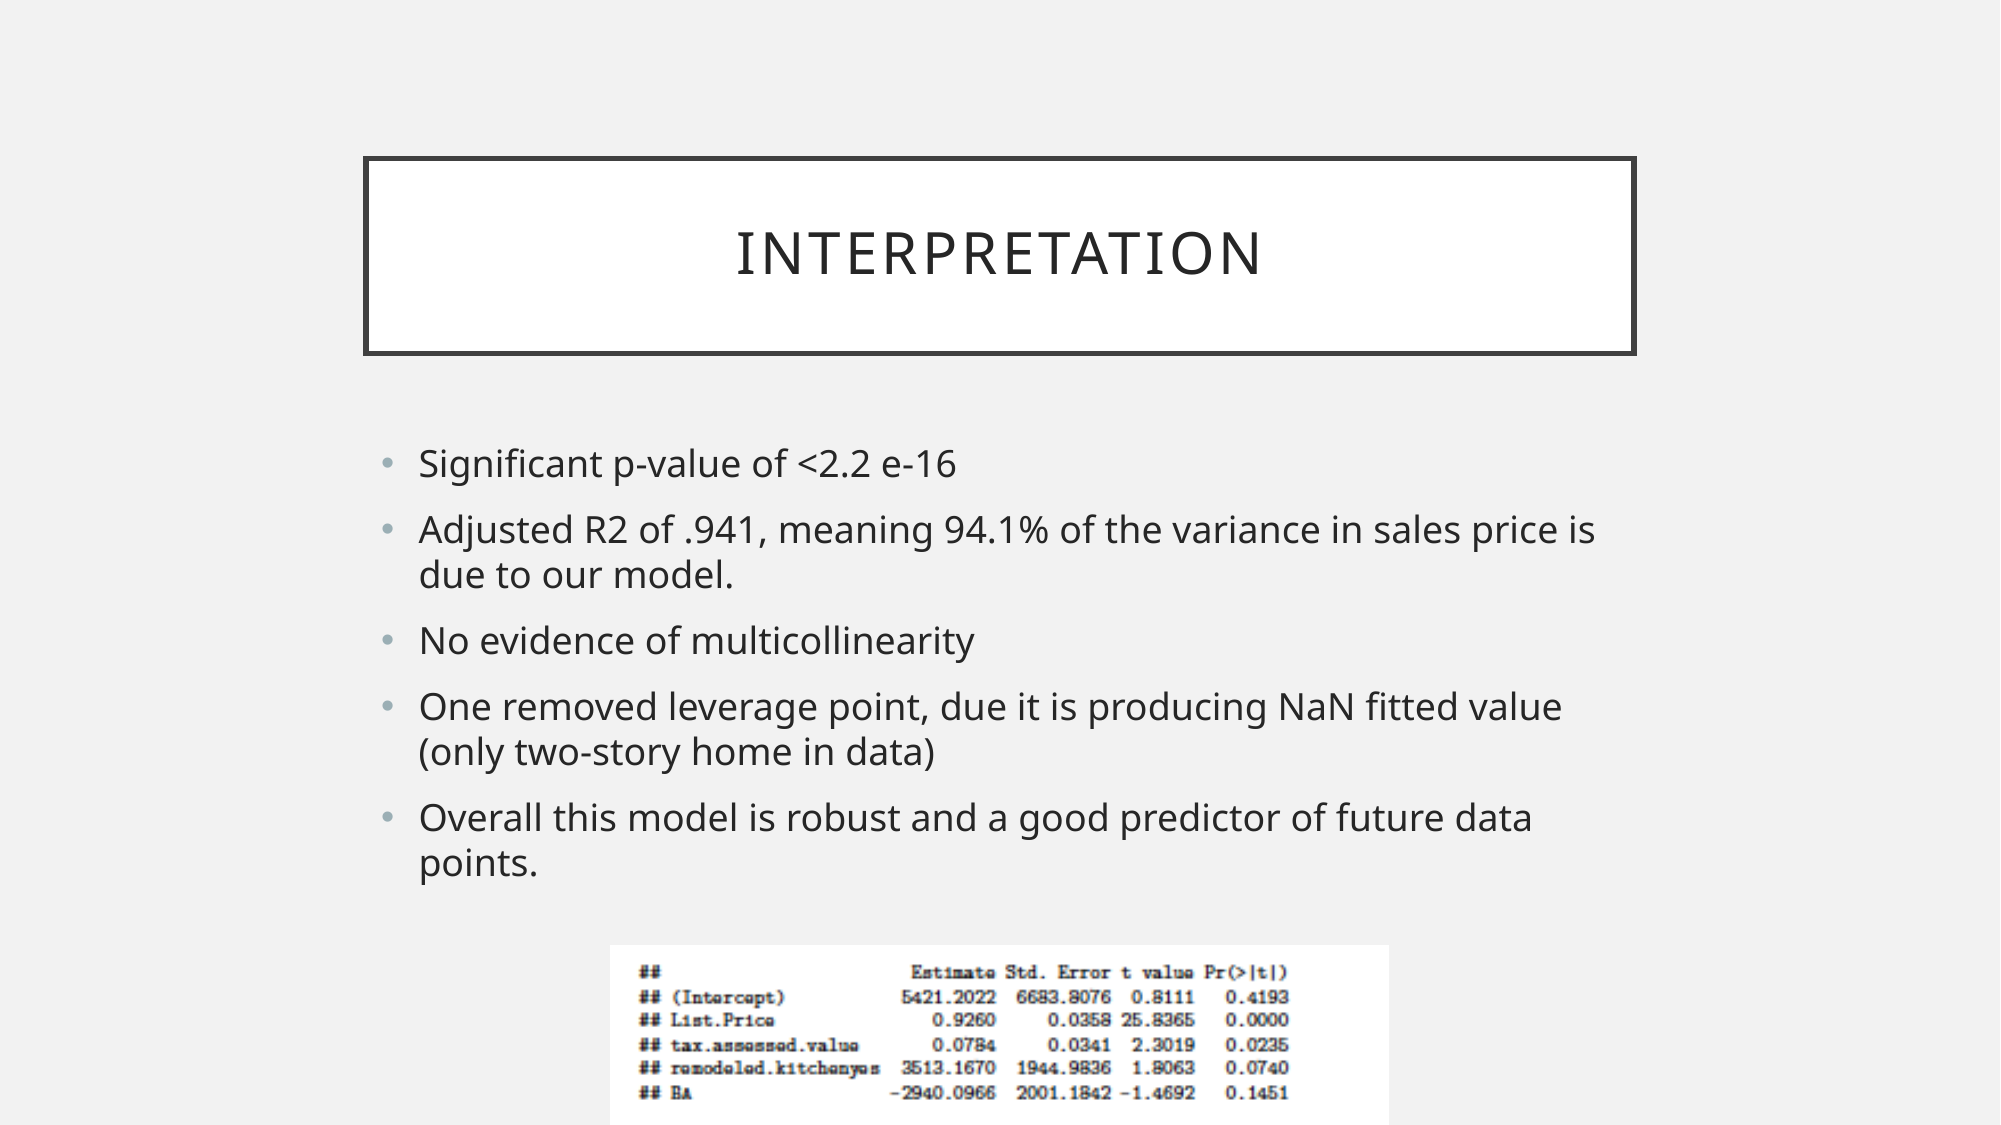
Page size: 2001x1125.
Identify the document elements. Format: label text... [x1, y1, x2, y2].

picture [610, 945, 1389, 1125]
list Significant p-value of <2.2 e-16 Adjusted R2 of .941, meaning 94.1% of the variance in sales price is due to our model. No evidence of multicollinearity One removed leverage point, due it is producing NaN fitted value (only two-story home in data) Overall this model is robust and a good predictor of future data points. [366, 432, 1634, 942]
title interpretation [363, 156, 1637, 356]
